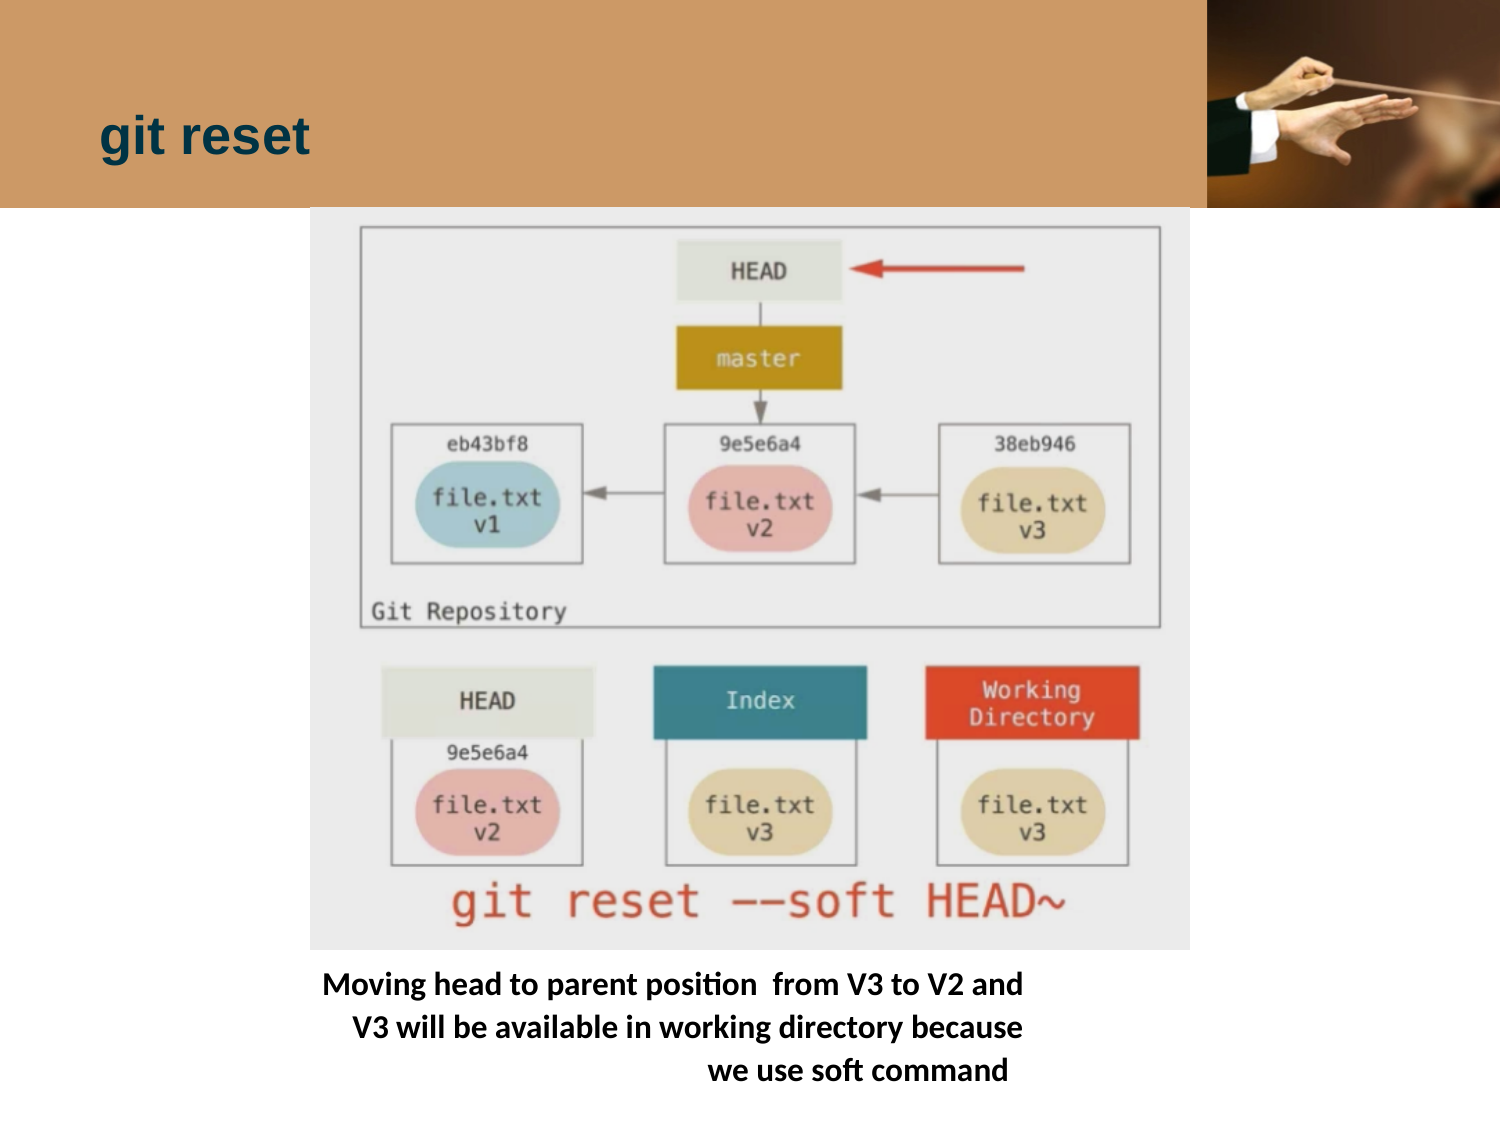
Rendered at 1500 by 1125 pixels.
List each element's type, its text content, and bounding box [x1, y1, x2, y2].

text_box Moving head to parent position from V3 to V2 and V3 will be available in working directory because we use soft command [289, 952, 1040, 1096]
picture [1208, 0, 1500, 208]
title git reset [74, 29, 1426, 173]
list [310, 207, 1190, 951]
